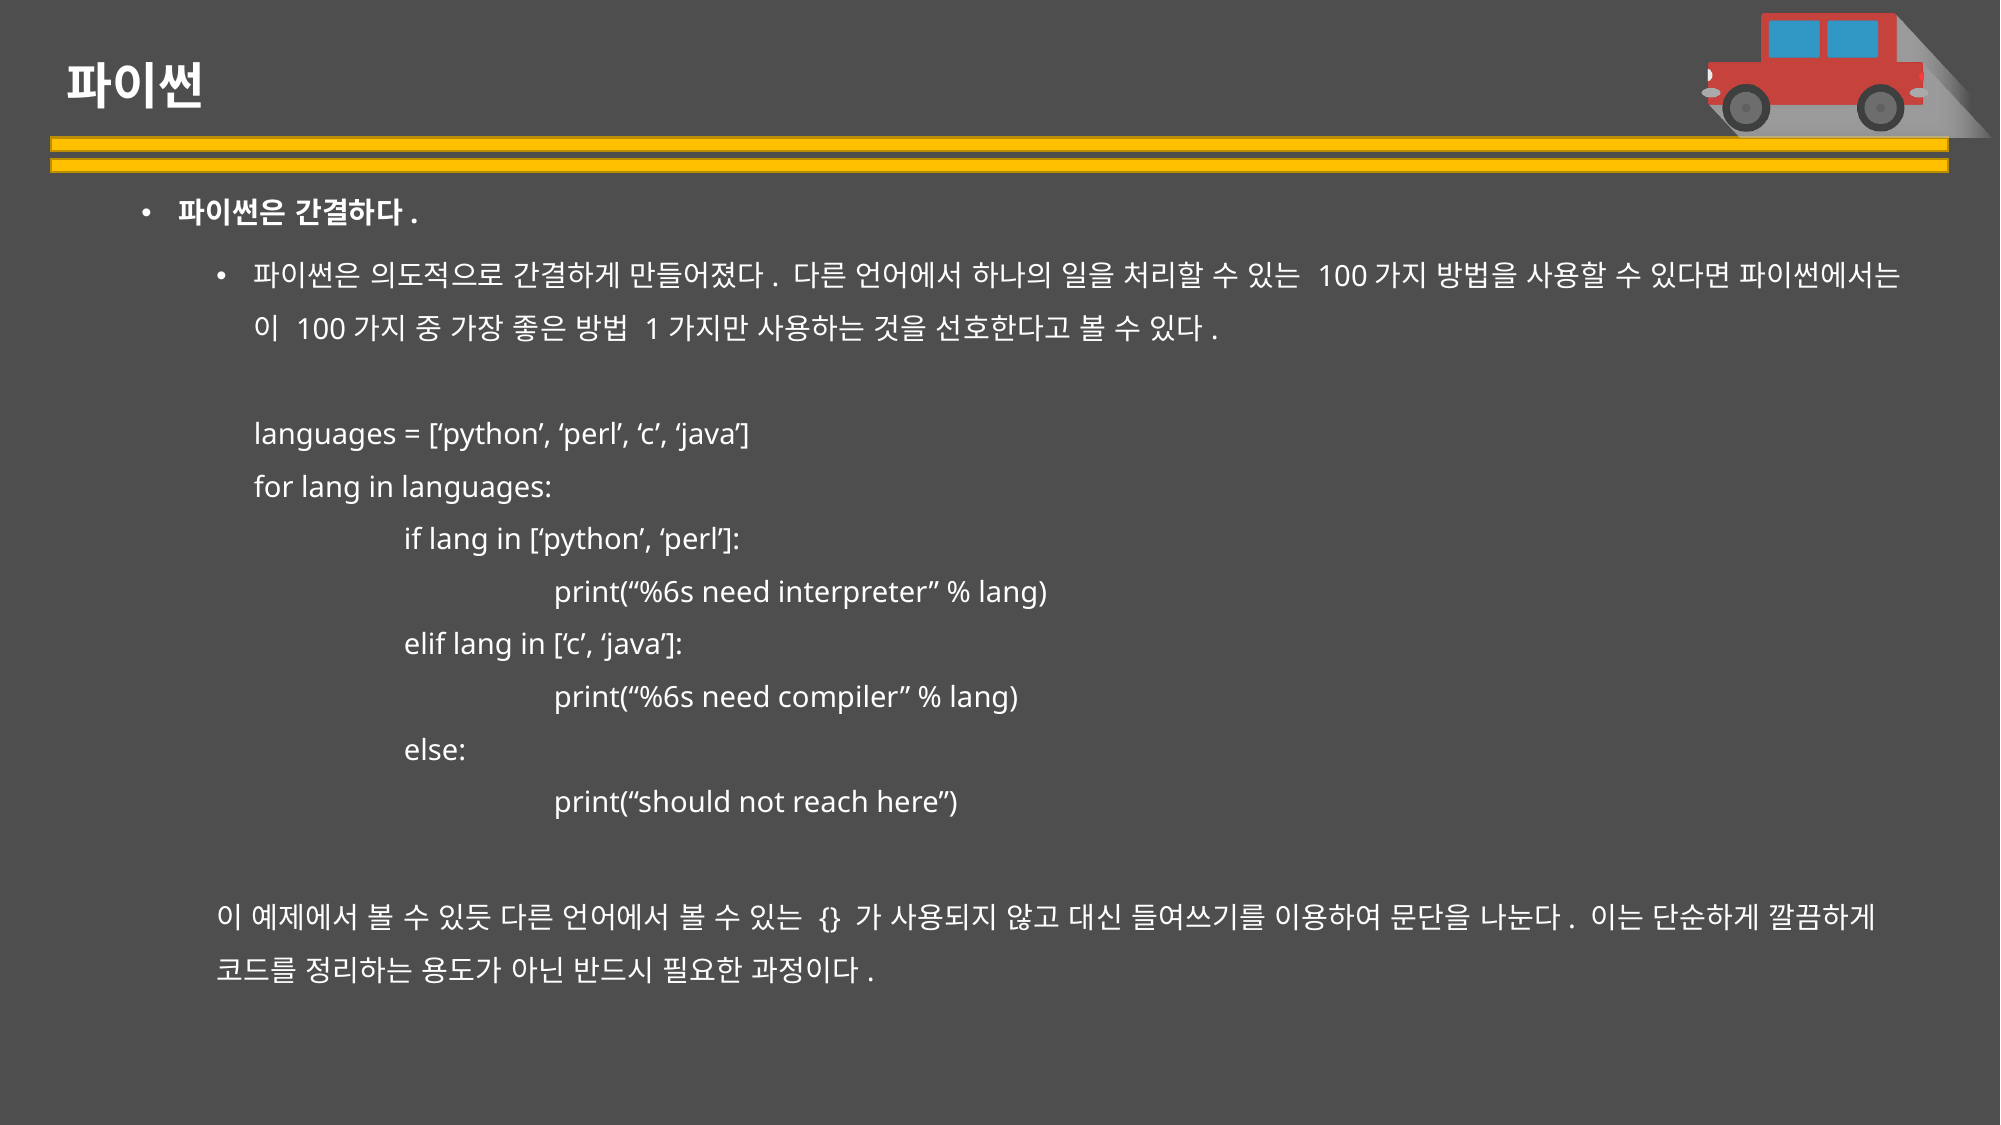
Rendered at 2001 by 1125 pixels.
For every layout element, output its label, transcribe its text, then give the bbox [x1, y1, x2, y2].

title 파이썬 [51, 39, 1949, 138]
picture [1695, 1, 2000, 138]
list 파이썬은 간결하다. 파이썬은 의도적으로 간결하게 만들어졌다. 다른 언어에서 하나의 일을 처리할 수 있는 100가지 방법을 사용할 수 있다면 파이썬에서는 이 100가지 중 가장 좋은 방법 1가지만 사용하는 것을 선호한다고 볼 수 있다. languages = [‘python’, ‘perl’, ‘c’, ‘java’] for lang in languages: if lang in [‘python’, ‘perl’]: print(“%6s need interpreter” % lang) elif lang in [‘c’, ‘java’]: print(“%6s need compiler” % lang) else: print(“should not reach here”) 이 예제에서 볼 수 있듯 다른 언어에서 볼 수 있는 {} 가 사용되지 않고 대신 들여쓰기를 이용하여 문단을 나눈다. 이는 단순하게 깔끔하게 코드를 정리하는 용도가 아닌 반드시 필요한 과정이다. [51, 169, 1949, 1103]
